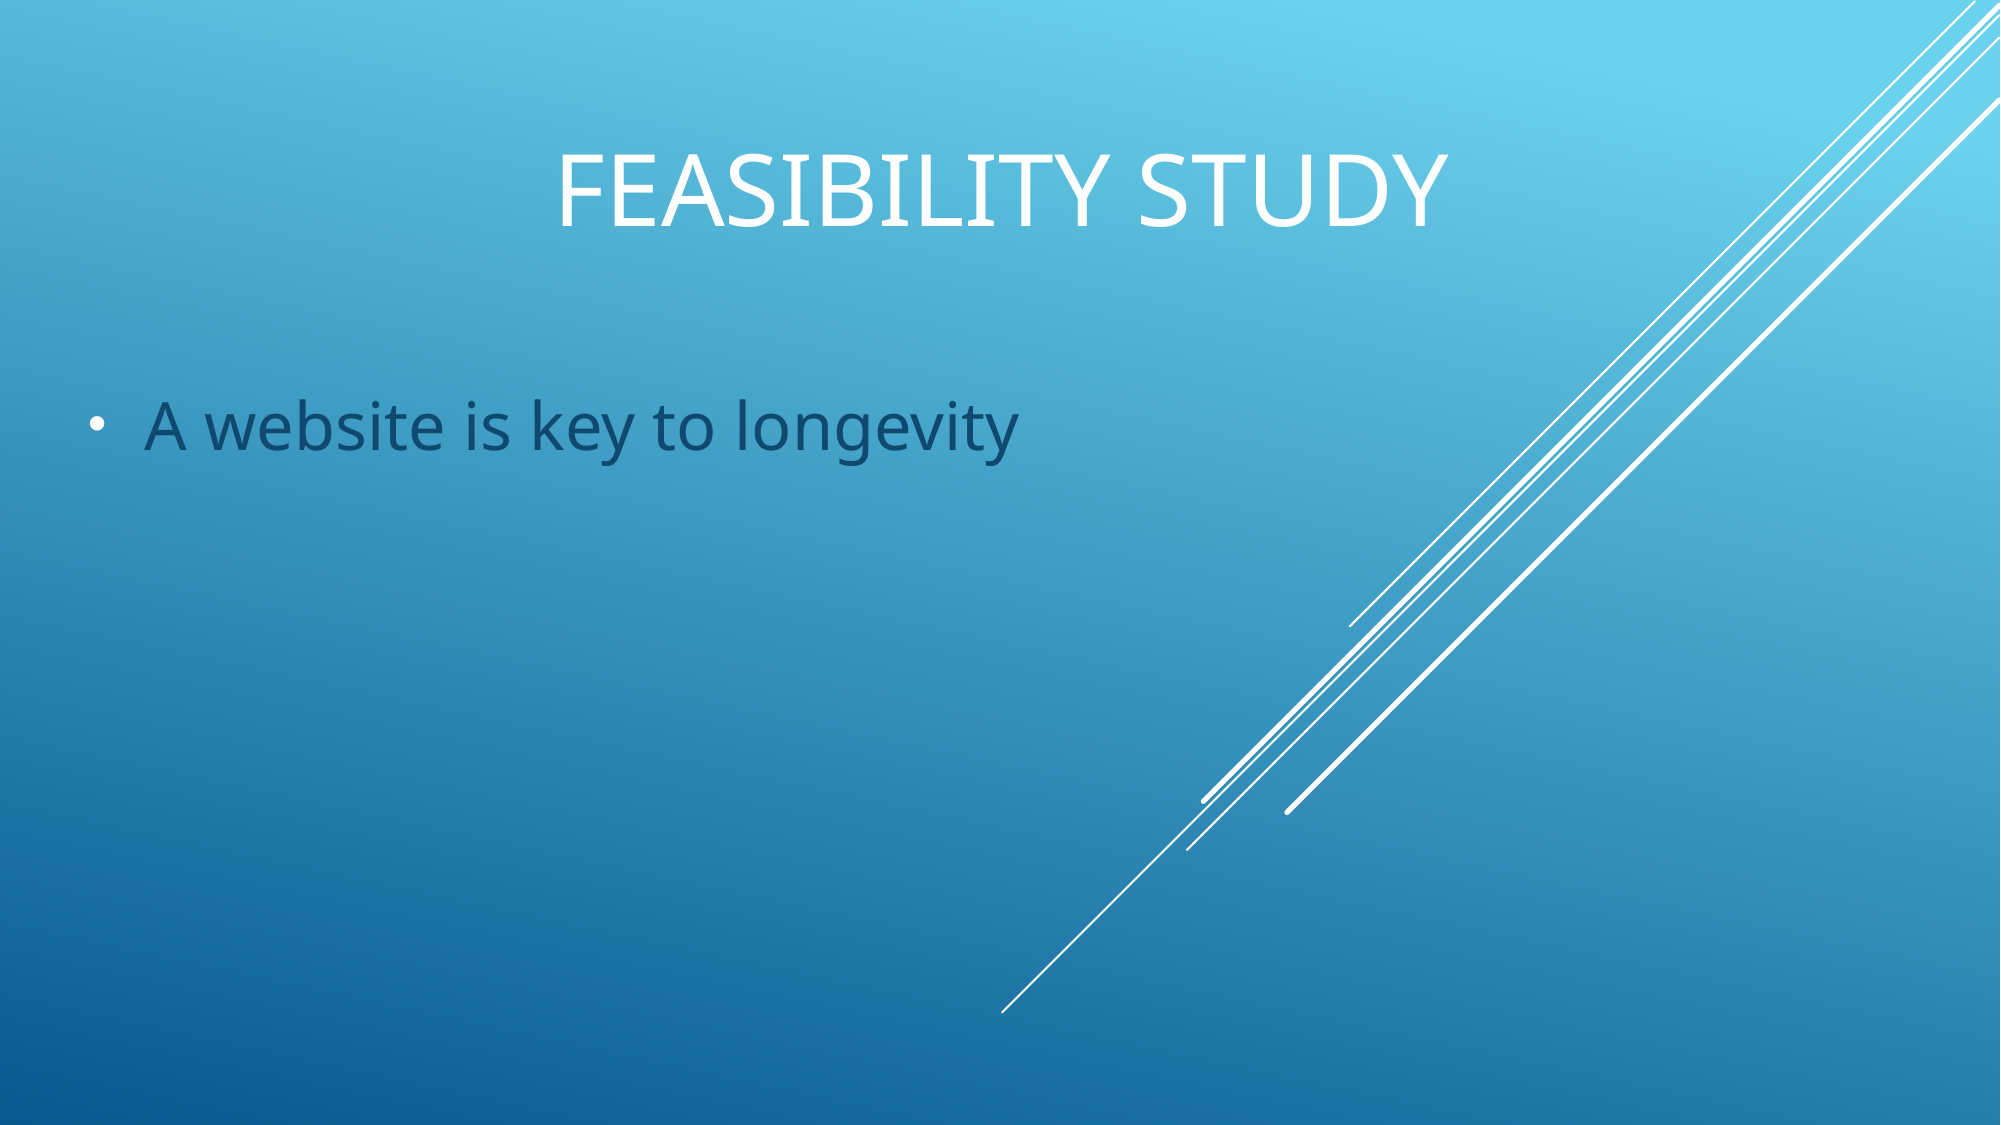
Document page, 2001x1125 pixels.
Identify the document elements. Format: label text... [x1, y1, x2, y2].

subtitle A website is key to longevity [72, 297, 1911, 1056]
title Feasibility study [96, 95, 1911, 255]
